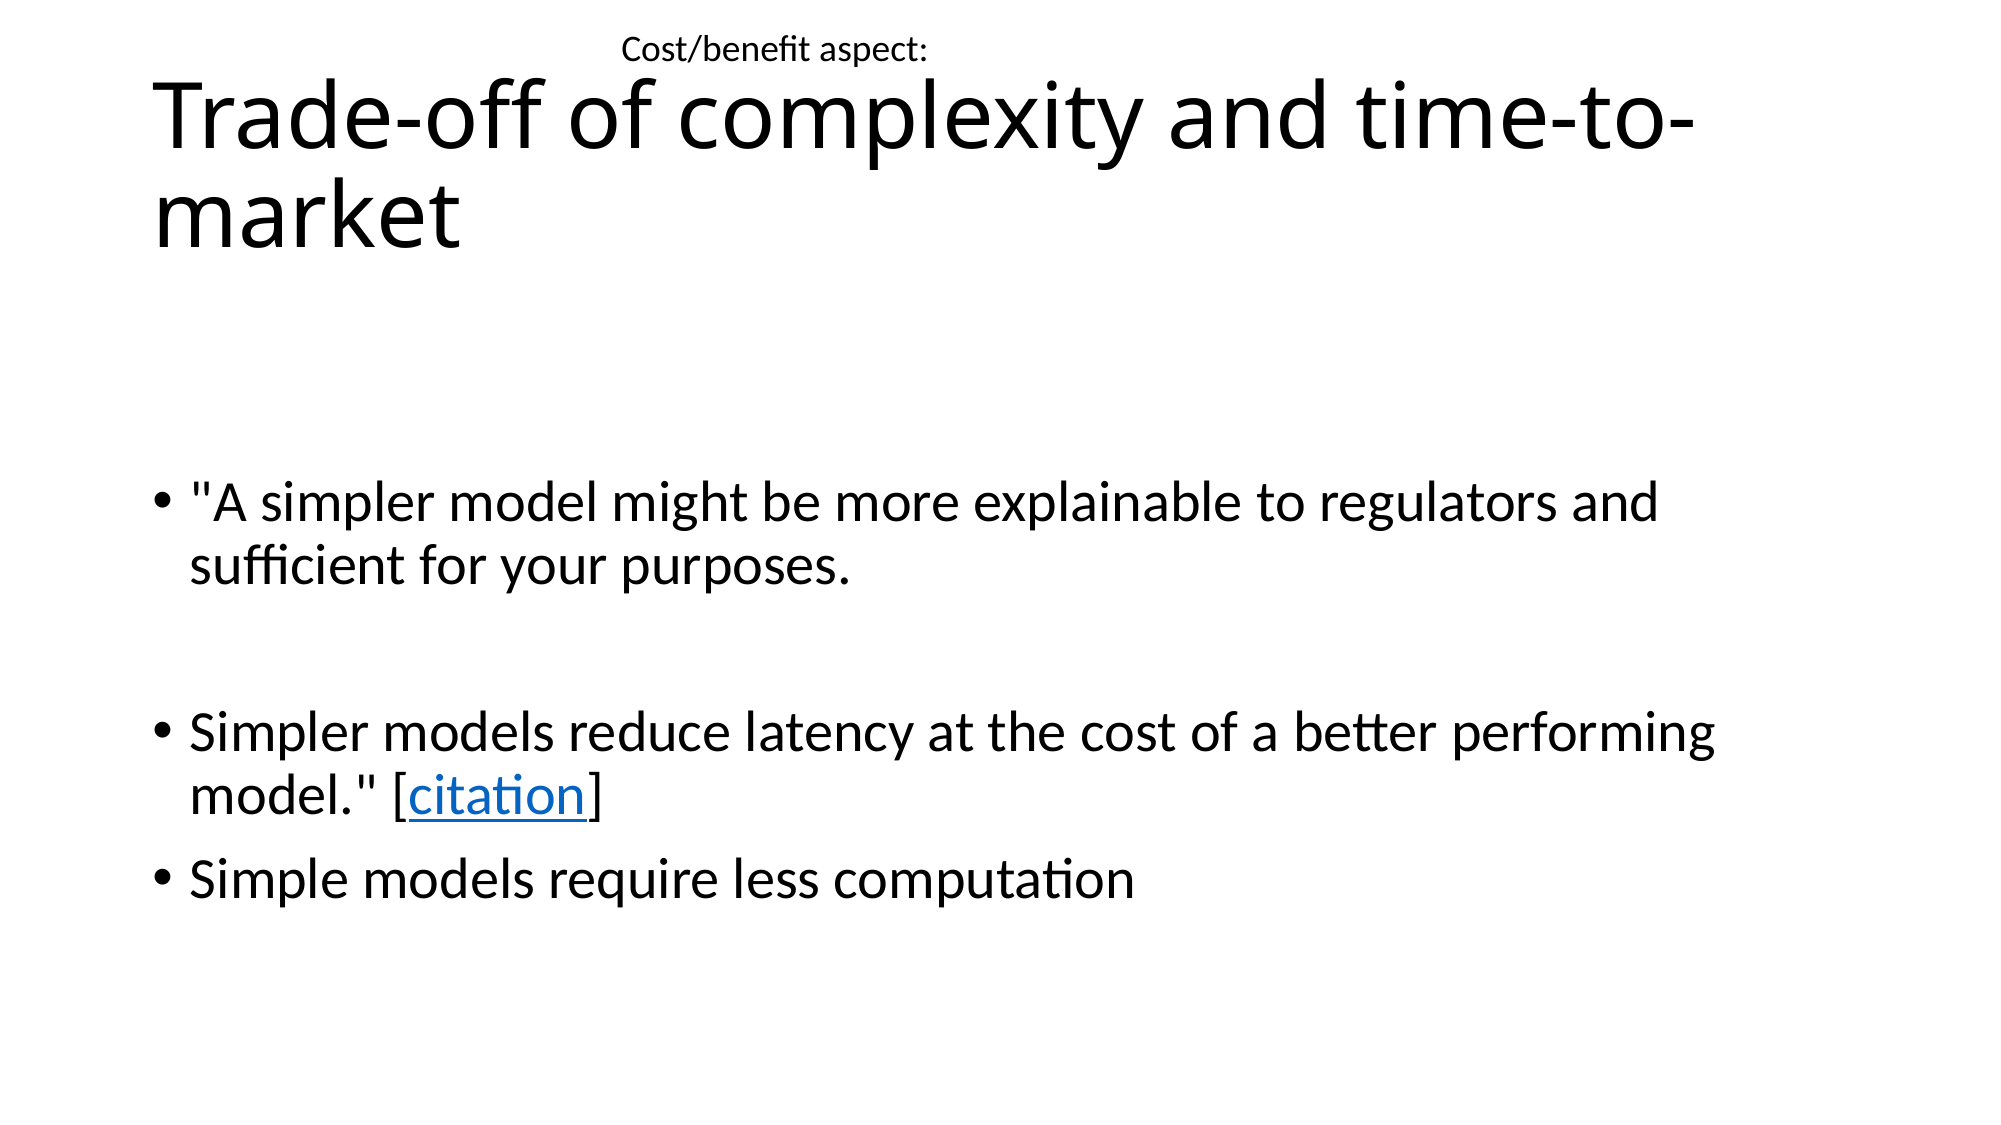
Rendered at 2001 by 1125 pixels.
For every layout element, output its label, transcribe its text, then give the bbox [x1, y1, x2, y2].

list "A simpler model might be more explainable to regulators and sufficient for your purposes. Simpler models reduce latency at the cost of a better performing model." [citation] Simple models require less computation [137, 299, 1863, 1014]
title Trade-off of complexity and time-to-market [137, 59, 1863, 278]
text_box Cost/benefit aspect: [606, 16, 1057, 77]
